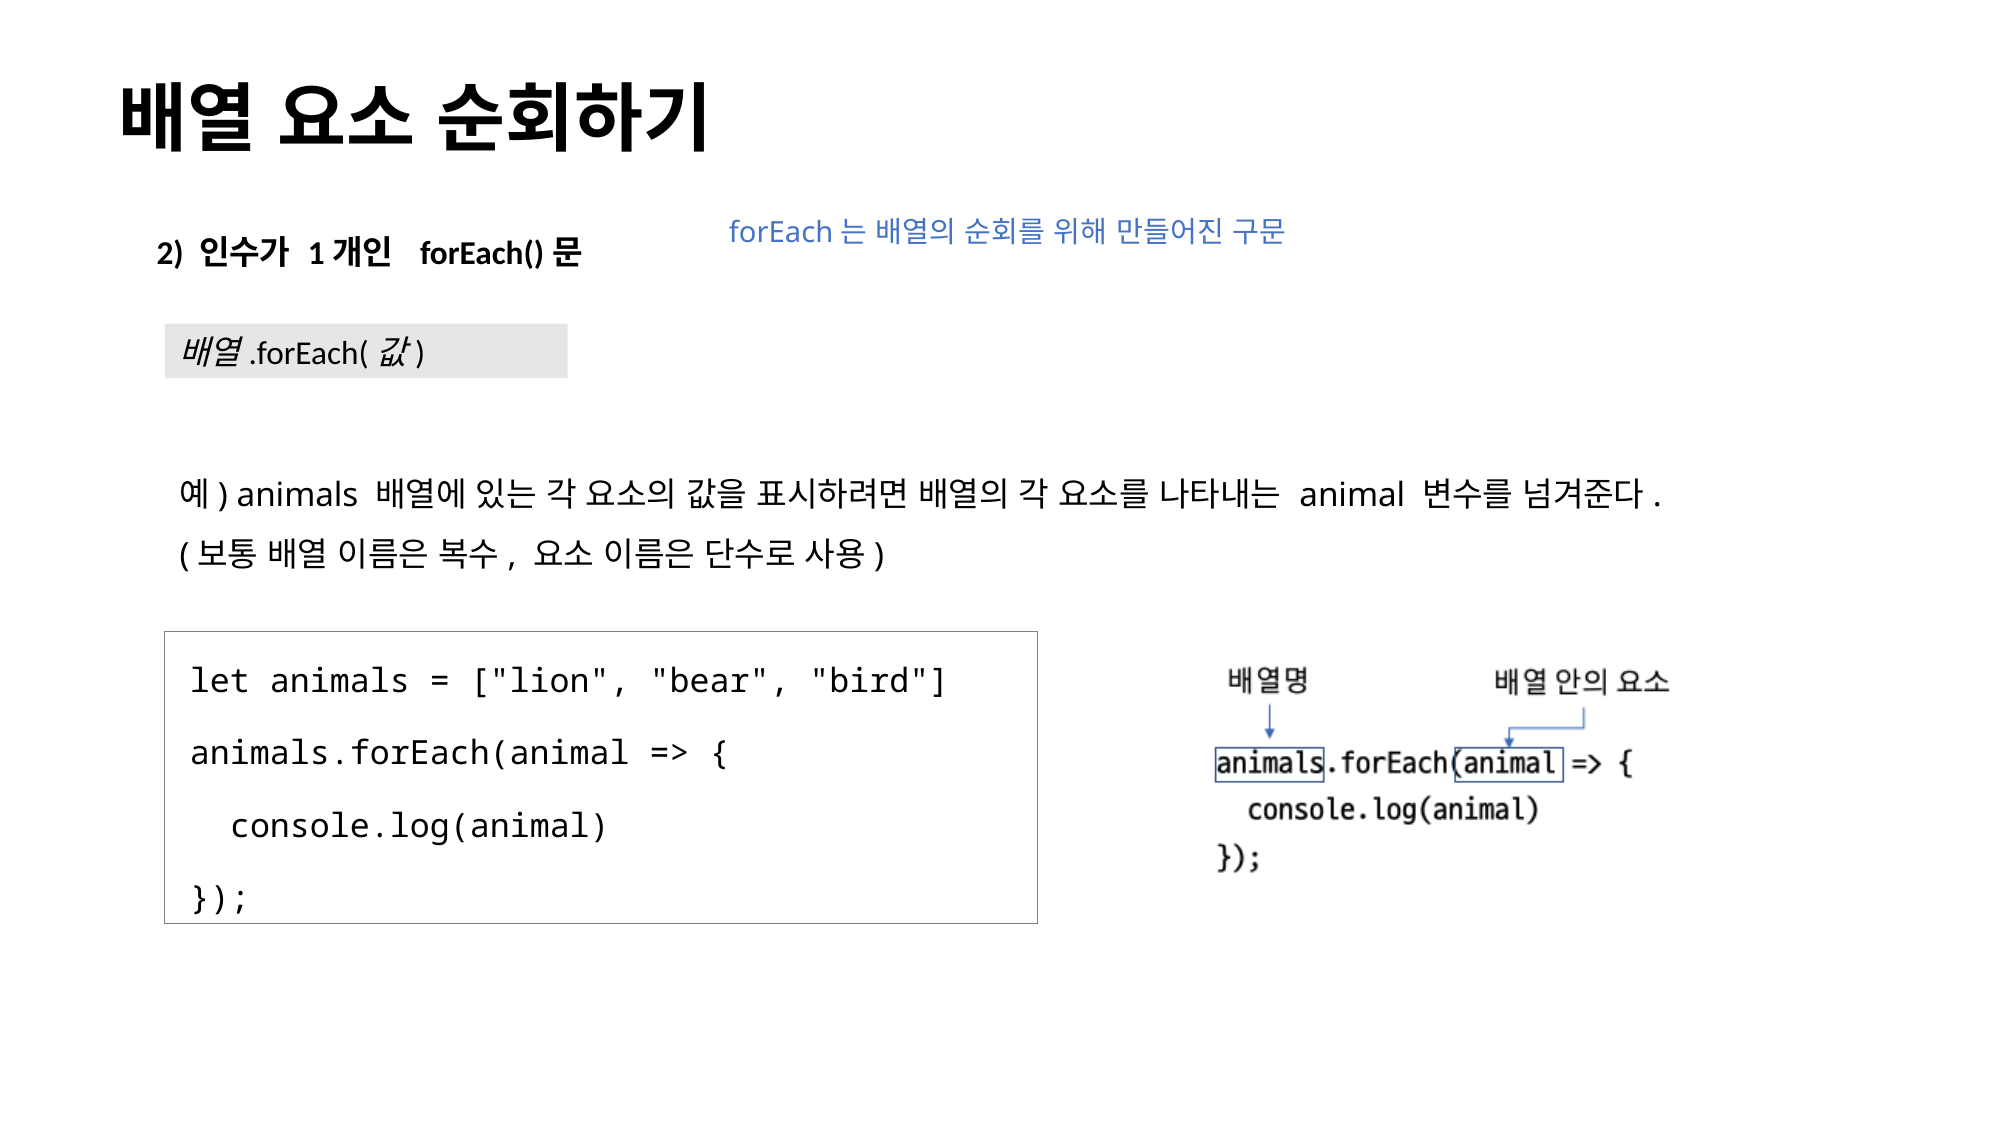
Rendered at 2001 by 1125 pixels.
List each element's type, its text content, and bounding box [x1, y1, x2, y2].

text_box let animals = ["lion", "bear", "bird"] animals.forEach(animal => { console.log(animal) }); [164, 631, 1038, 924]
text_box 2) 인수가 1개인 forEach()문 [141, 203, 1474, 279]
text_box 예) animals 배열에 있는 각 요소의 값을 표시하려면 배열의 각 요소를 나타내는 animal 변수를 넘겨준다. (보통 배열 이름은 복수, 요소 이름은 단수로 사용) [164, 445, 1681, 581]
text_box forEach는 배열의 순회를 위해 만들어진 구문 [714, 206, 1539, 257]
picture [1140, 628, 1728, 927]
text_box 배열.forEach(값) [164, 323, 568, 379]
title 배열 요소 순회하기 [103, 52, 1566, 191]
